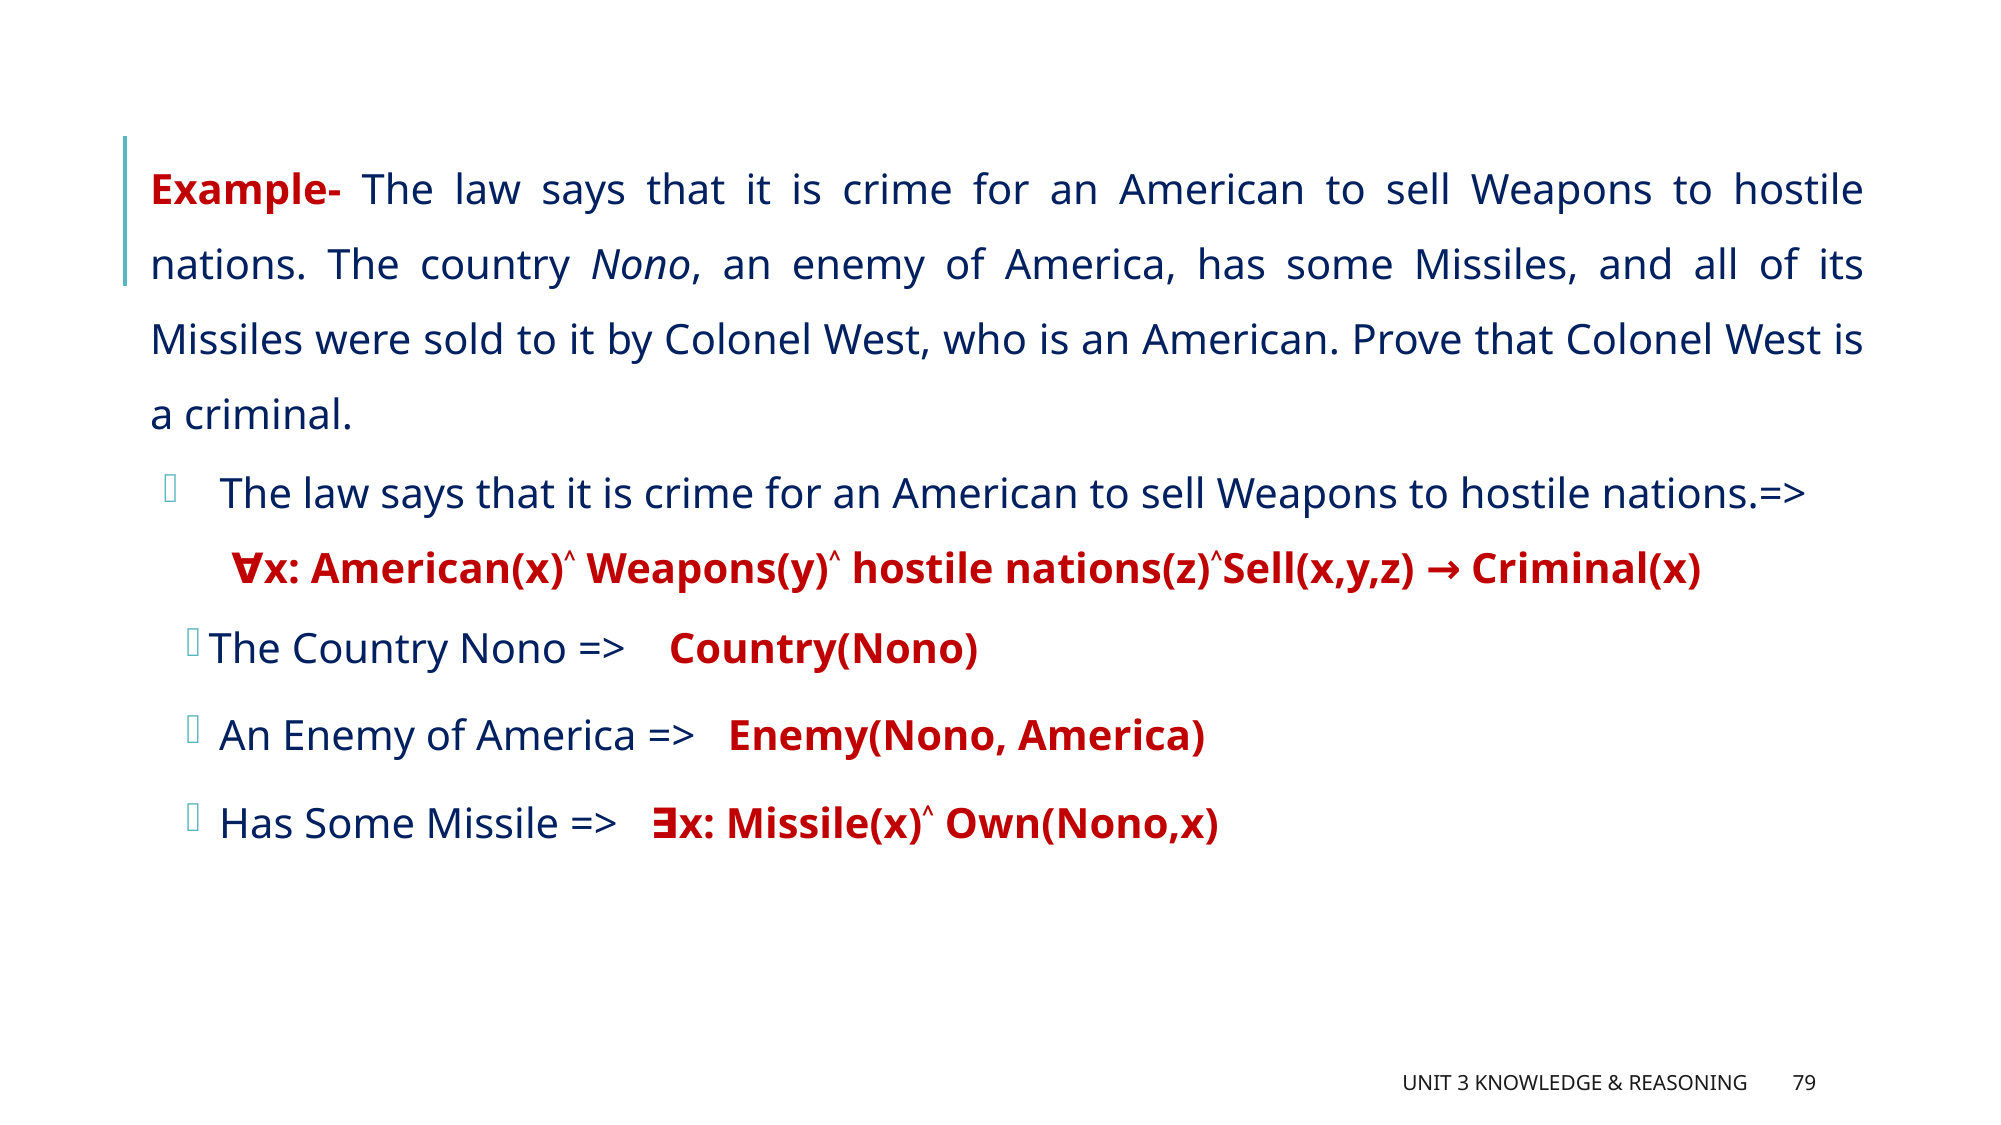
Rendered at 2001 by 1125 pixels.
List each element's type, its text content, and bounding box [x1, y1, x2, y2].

slide_number 79 [1777, 1061, 1938, 1107]
footer Unit 3 Knowledge & Reasoning [794, 1061, 1763, 1107]
list Example- The law says that it is crime for an American to sell Weapons to hostile nations. The country Nono, an enemy of America, has some Missiles, and all of its Missiles were sold to it by Colonel West, who is an American. Prove that Colonel West is a criminal. The law says that it is crime for an American to sell Weapons to hostile nations.=> ∀x: American(x)˄ Weapons(y)˄ hostile nations(z)˄Sell(x,y,z) → Criminal(x) The Country Nono => Country(Nono) An Enemy of America => Enemy(Nono, America) Has Some Missile => ∃x: Missile(x)˄ Own(Nono,x) [127, 130, 1873, 1062]
